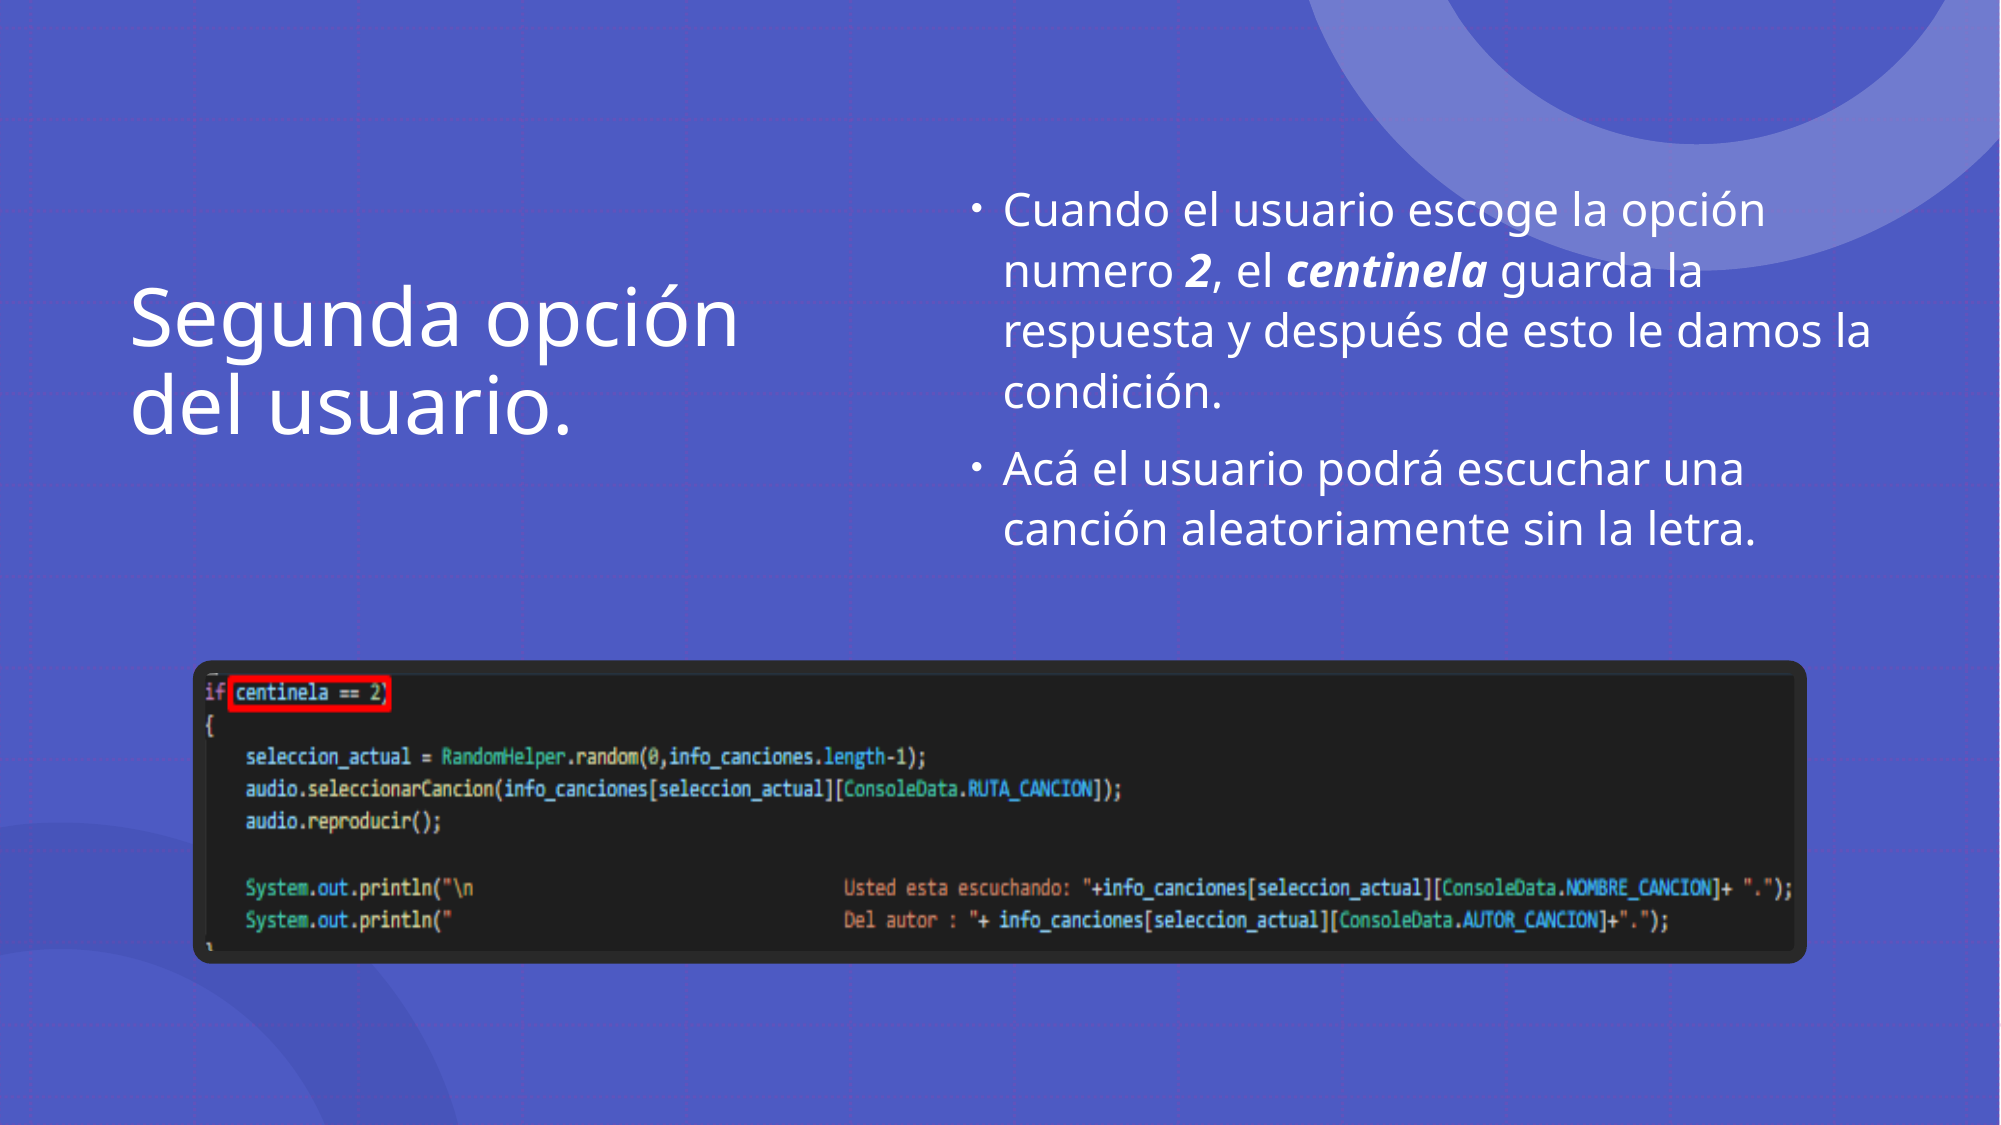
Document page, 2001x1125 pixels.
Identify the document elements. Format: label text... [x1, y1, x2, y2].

picture [199, 666, 1801, 958]
title Segunda opción del usuario. [114, 239, 833, 490]
list Cuando el usuario escoge la opción numero 2, el centinela guarda la respuesta y después de esto le damos la condición. Acá el usuario podrá escuchar una canción aleatoriamente sin la letra. [955, 167, 1933, 563]
